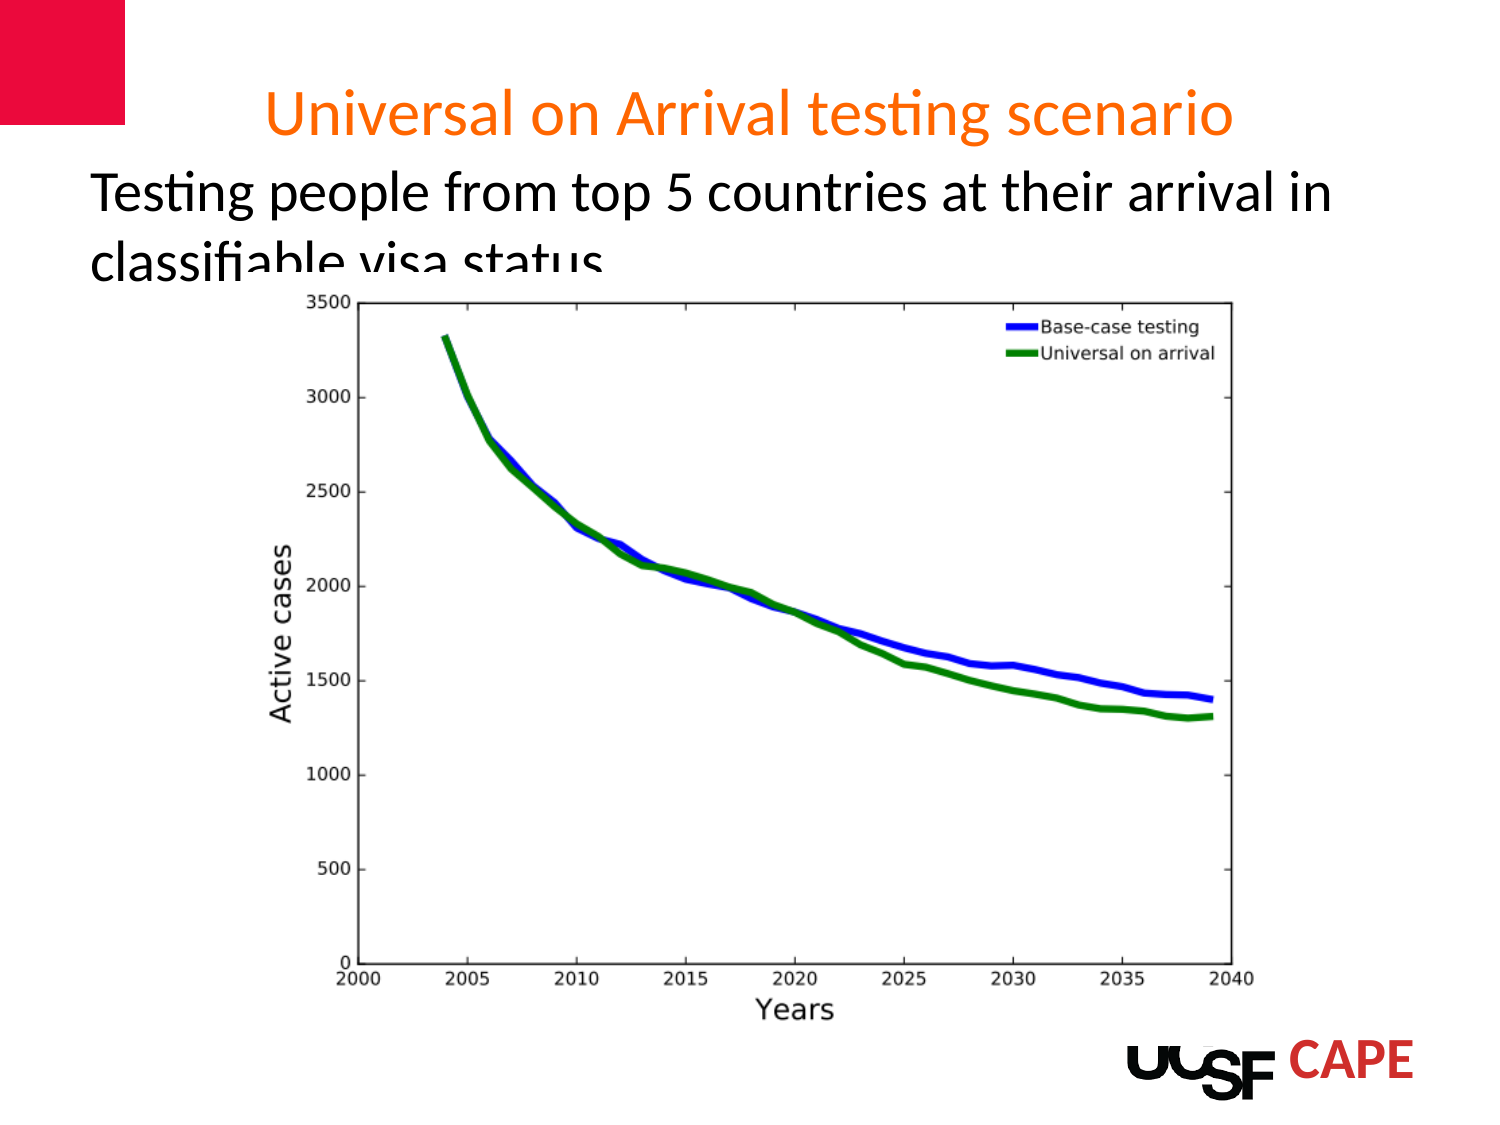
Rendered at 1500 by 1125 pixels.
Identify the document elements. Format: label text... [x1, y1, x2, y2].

picture [244, 272, 1321, 1125]
text_box CAPE [1324, 1012, 1488, 1098]
text_box [0, 0, 125, 125]
list Testing people from top 5 countries at their arrival in classifiable visa status. [75, 146, 1425, 309]
title Universal on Arrival testing scenario [75, 14, 1425, 146]
